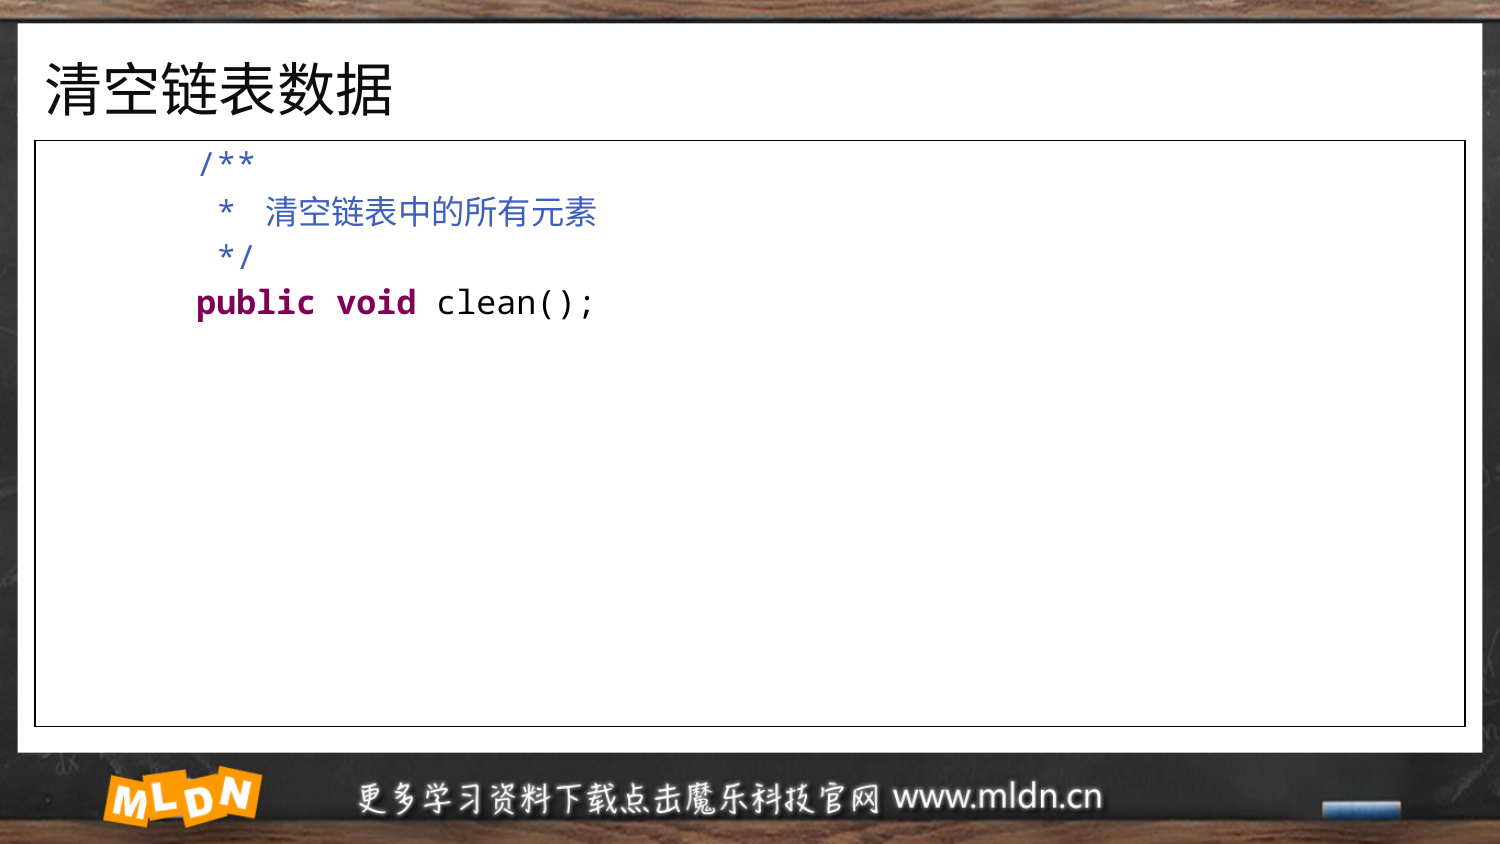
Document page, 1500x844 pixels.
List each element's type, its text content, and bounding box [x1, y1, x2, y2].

picture [0, 0, 1500, 844]
table_header /** * 清空链表中的所有元素 */ public void clean(); [36, 141, 1464, 726]
title 清空链表数据 [29, 34, 1471, 141]
